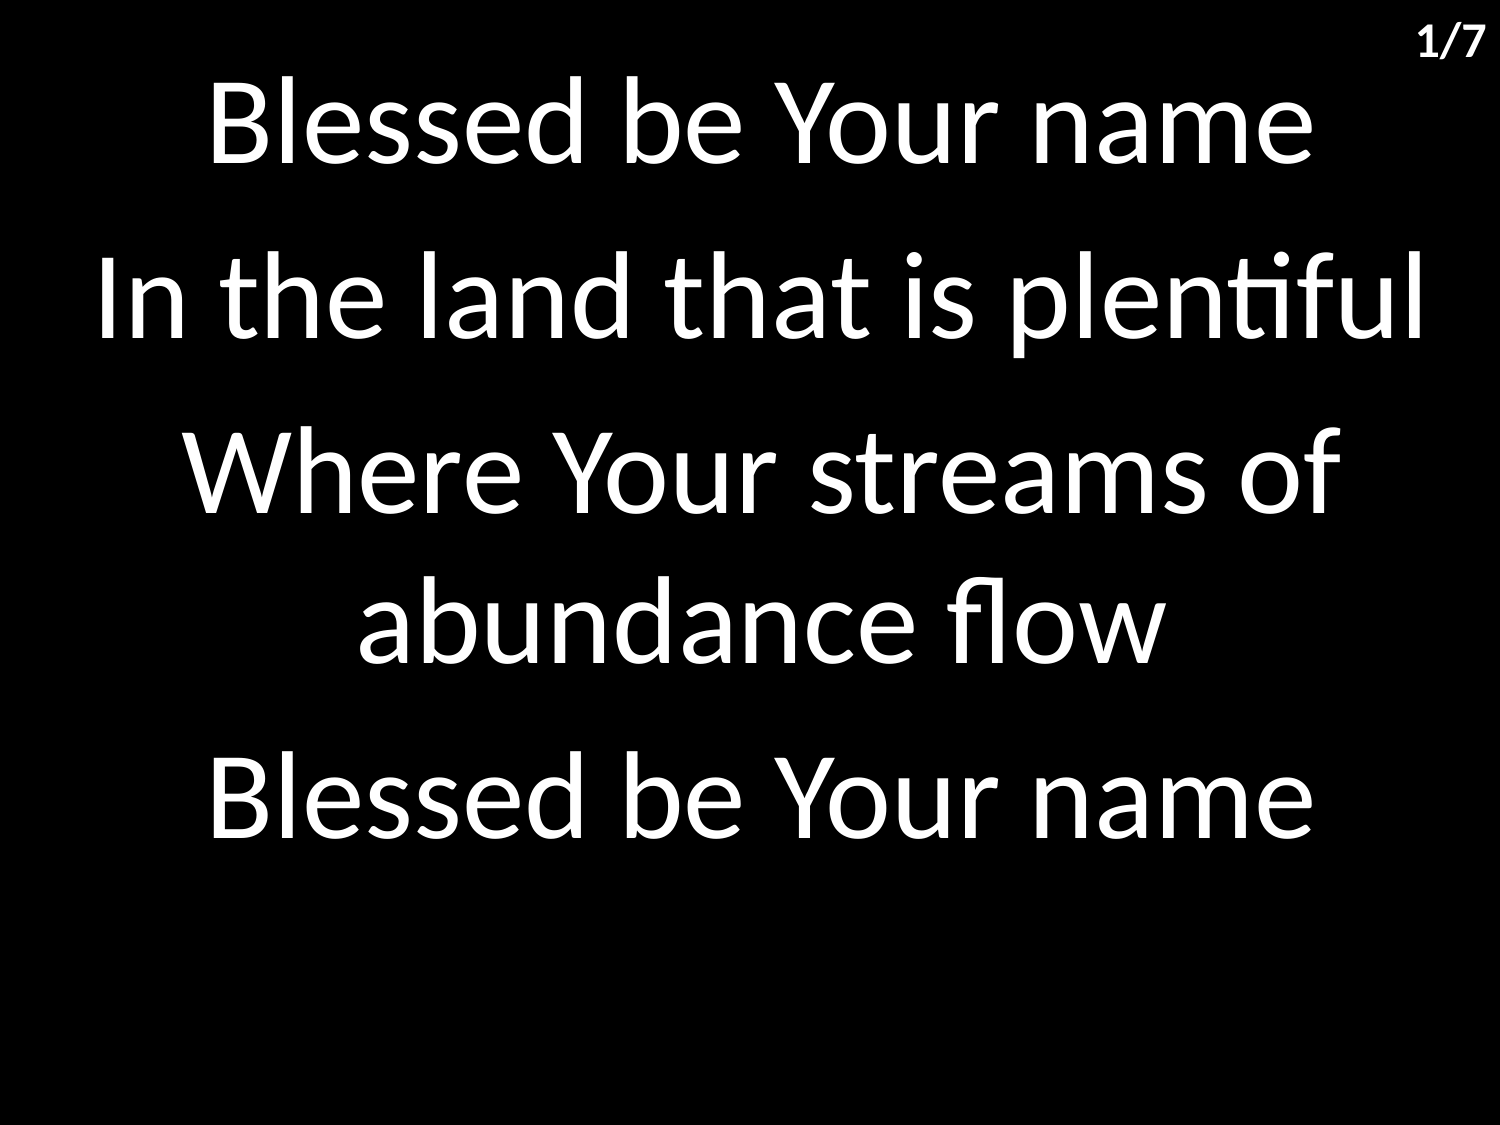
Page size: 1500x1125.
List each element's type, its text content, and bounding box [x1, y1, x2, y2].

subtitle Blessed be Your name In the land that is plentiful Where Your streams of abundance flow Blessed be Your name [53, 30, 1471, 1094]
text_box 1/7 [1399, 0, 1500, 75]
